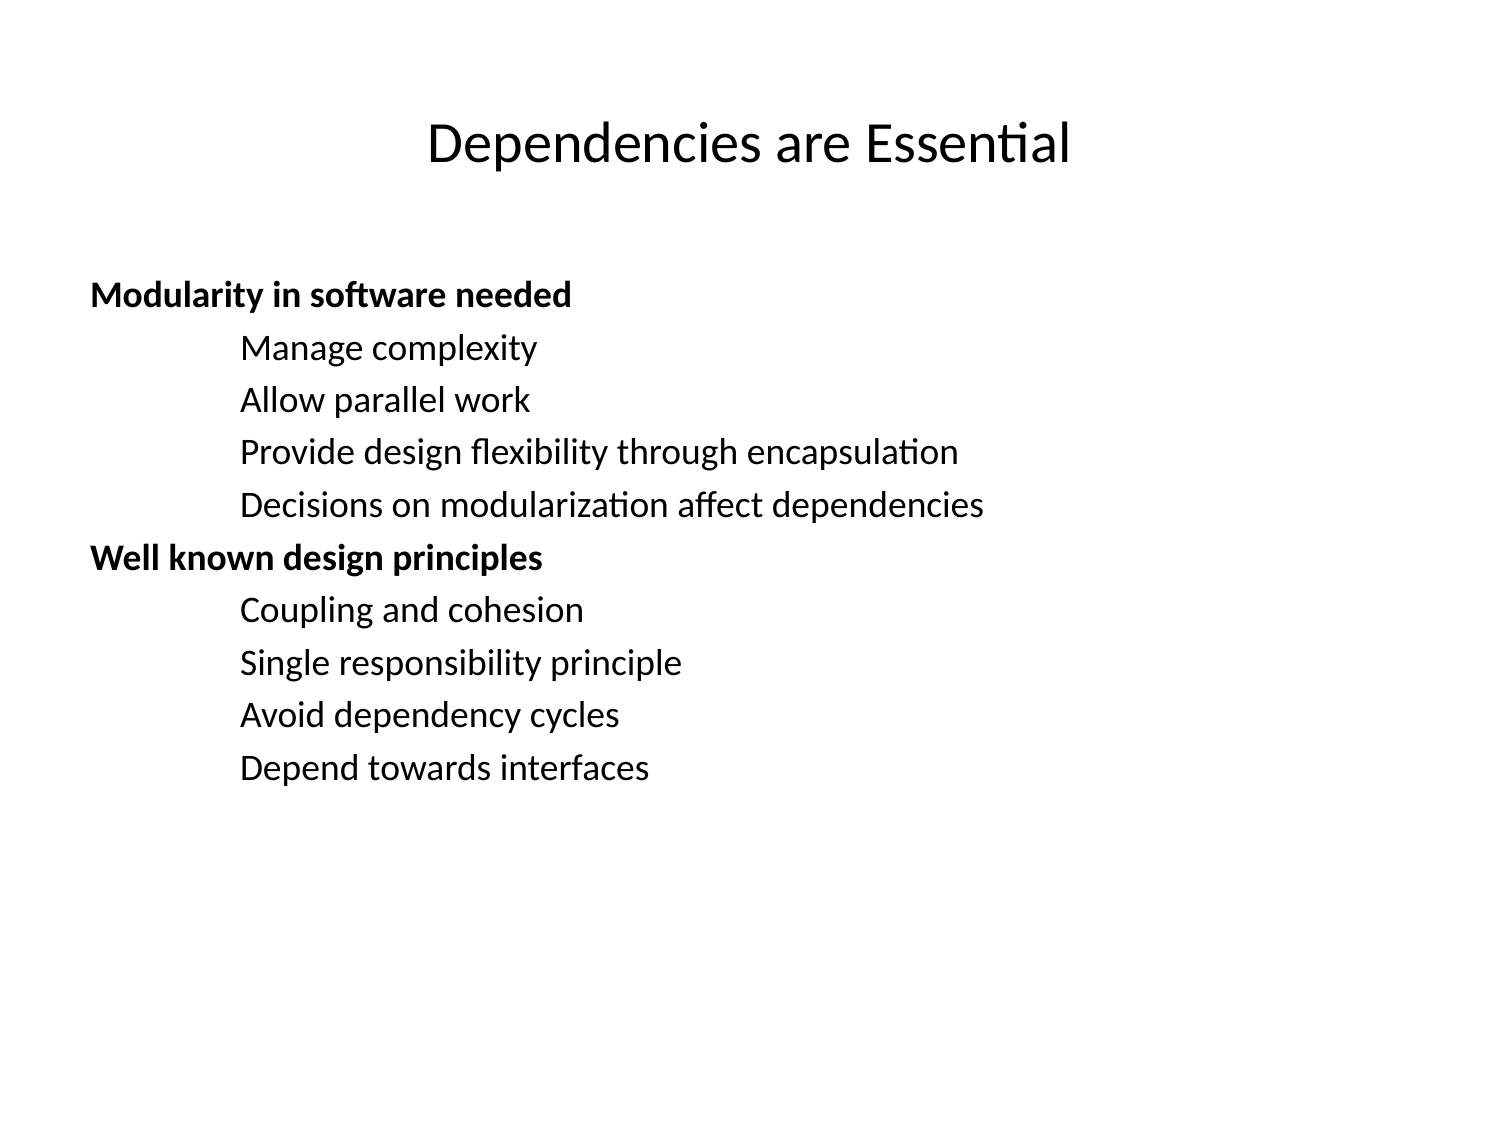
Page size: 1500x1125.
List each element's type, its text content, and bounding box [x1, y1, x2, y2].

list Modularity in software needed Manage complexity Allow parallel work Provide design flexibility through encapsulation Decisions on modularization affect dependencies Well known design principles Coupling and cohesion Single responsibility principle Avoid dependency cycles Depend towards interfaces [75, 262, 1425, 1005]
title Dependencies are Essential [75, 45, 1425, 233]
